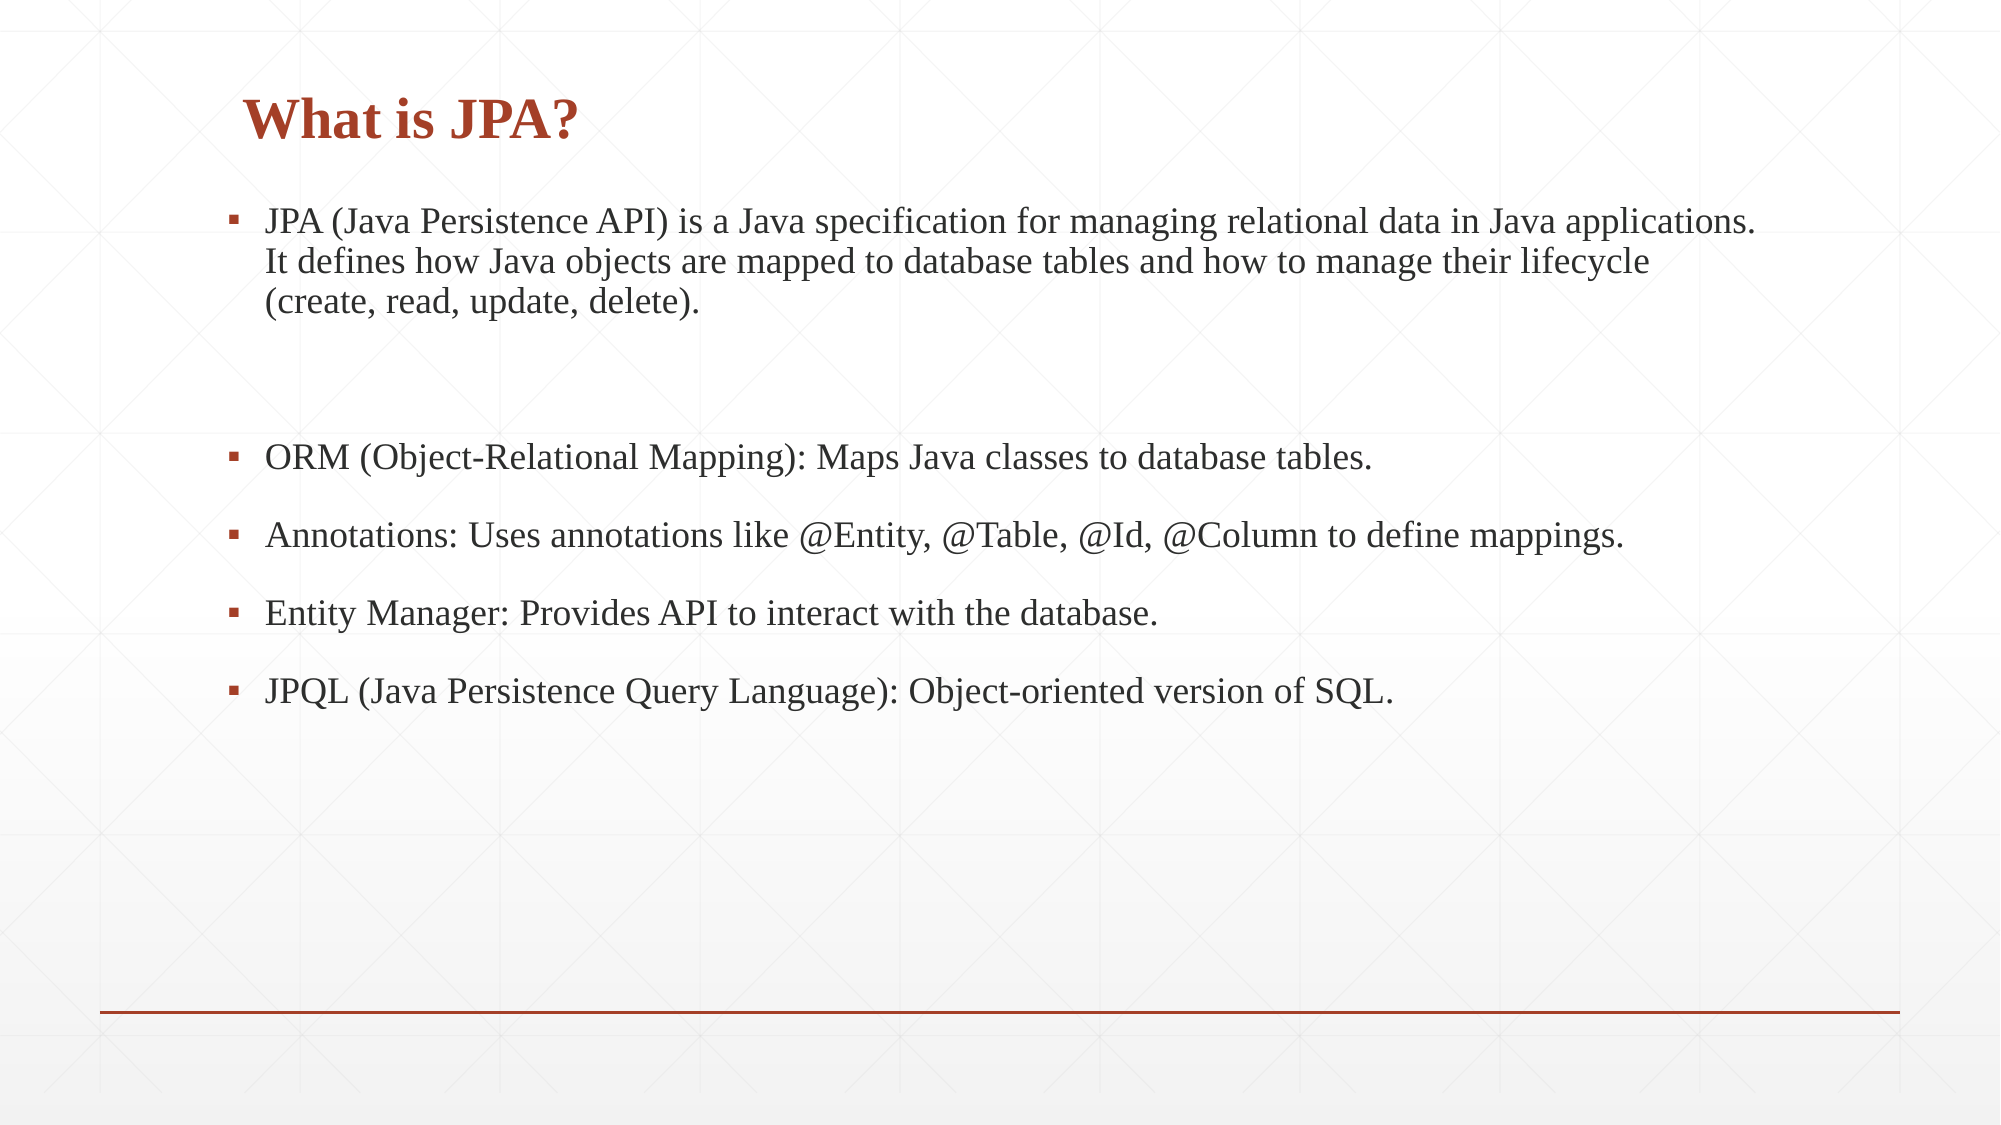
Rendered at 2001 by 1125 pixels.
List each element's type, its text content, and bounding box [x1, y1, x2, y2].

list JPA (Java Persistence API) is a Java specification for managing relational data in Java applications. It defines how Java objects are mapped to database tables and how to manage their lifecycle (create, read, update, delete). ORM (Object-Relational Mapping): Maps Java classes to database tables. Annotations: Uses annotations like @Entity, @Table, @Id, @Column to define mappings. Entity Manager: Provides API to interact with the database. JPQL (Java Persistence Query Language): Object-oriented version of SQL. [212, 193, 1788, 950]
title What is JPA? [212, 82, 1788, 160]
